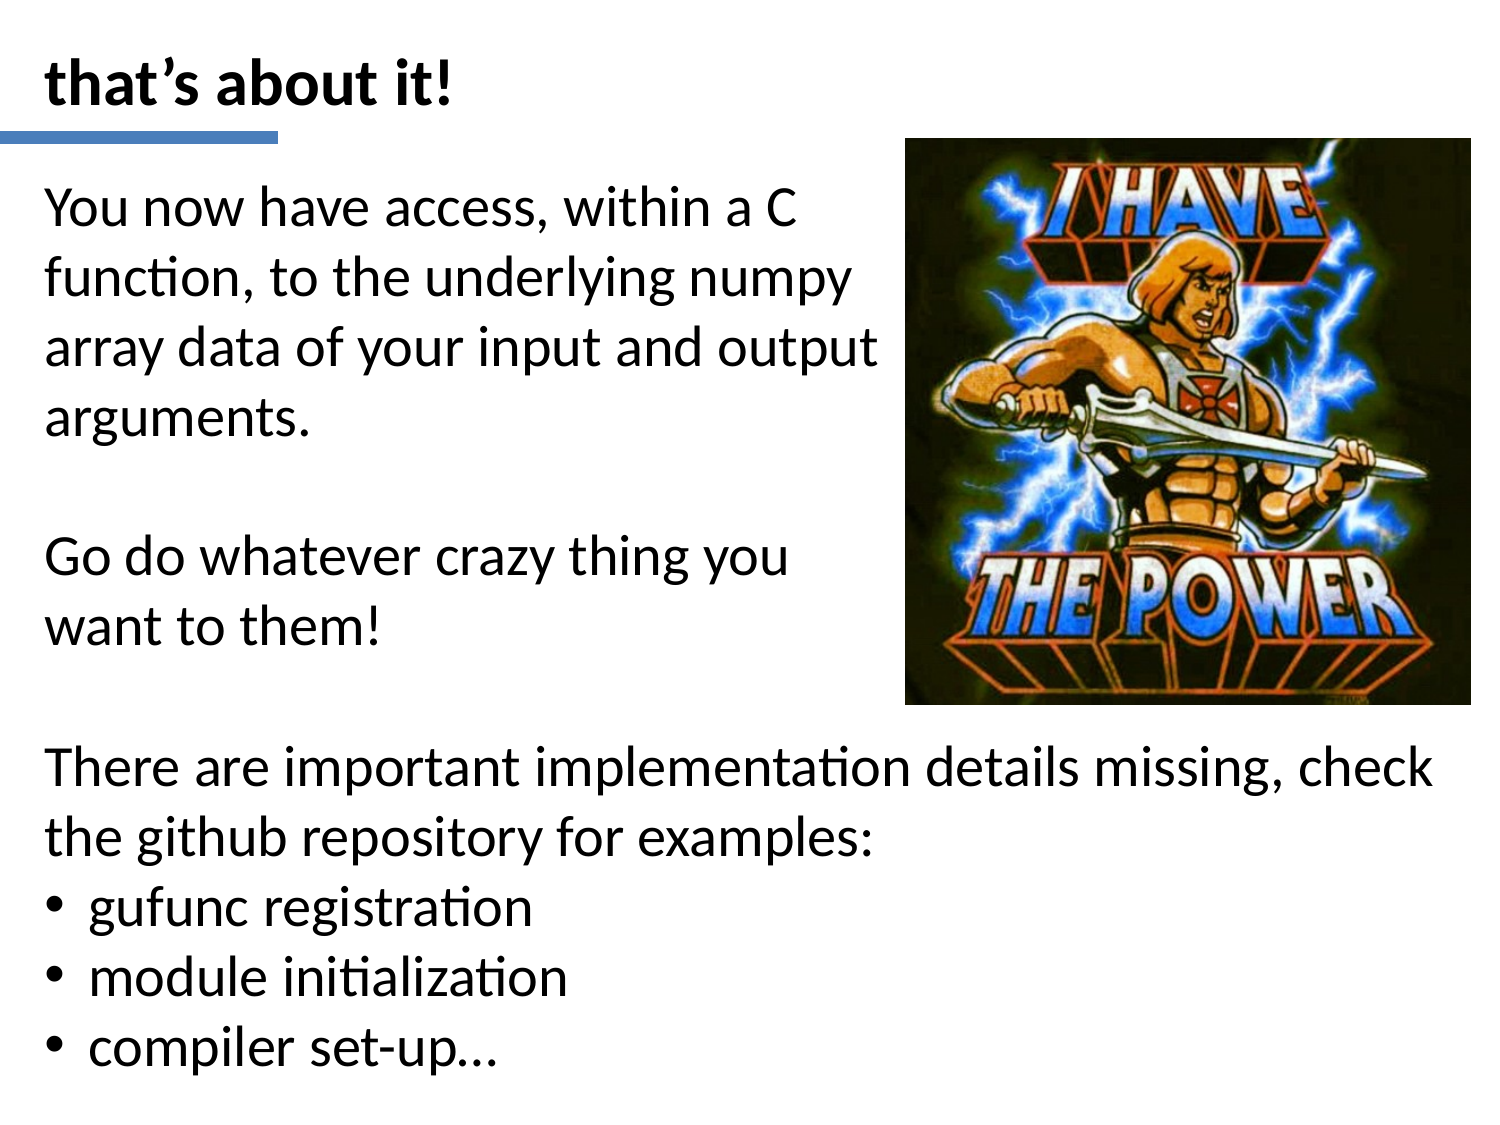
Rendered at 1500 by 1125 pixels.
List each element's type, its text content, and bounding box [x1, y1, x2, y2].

text_box You now have access, within a C function, to the underlying numpy array data of your input and output arguments. Go do whatever crazy thing you want to them! [29, 160, 899, 681]
picture [904, 138, 1471, 705]
list There are important implementation details missing, check the github repository for examples: gufunc registration module initialization compiler set-up… [29, 681, 1471, 1094]
title that’s about it! [29, 30, 1471, 138]
